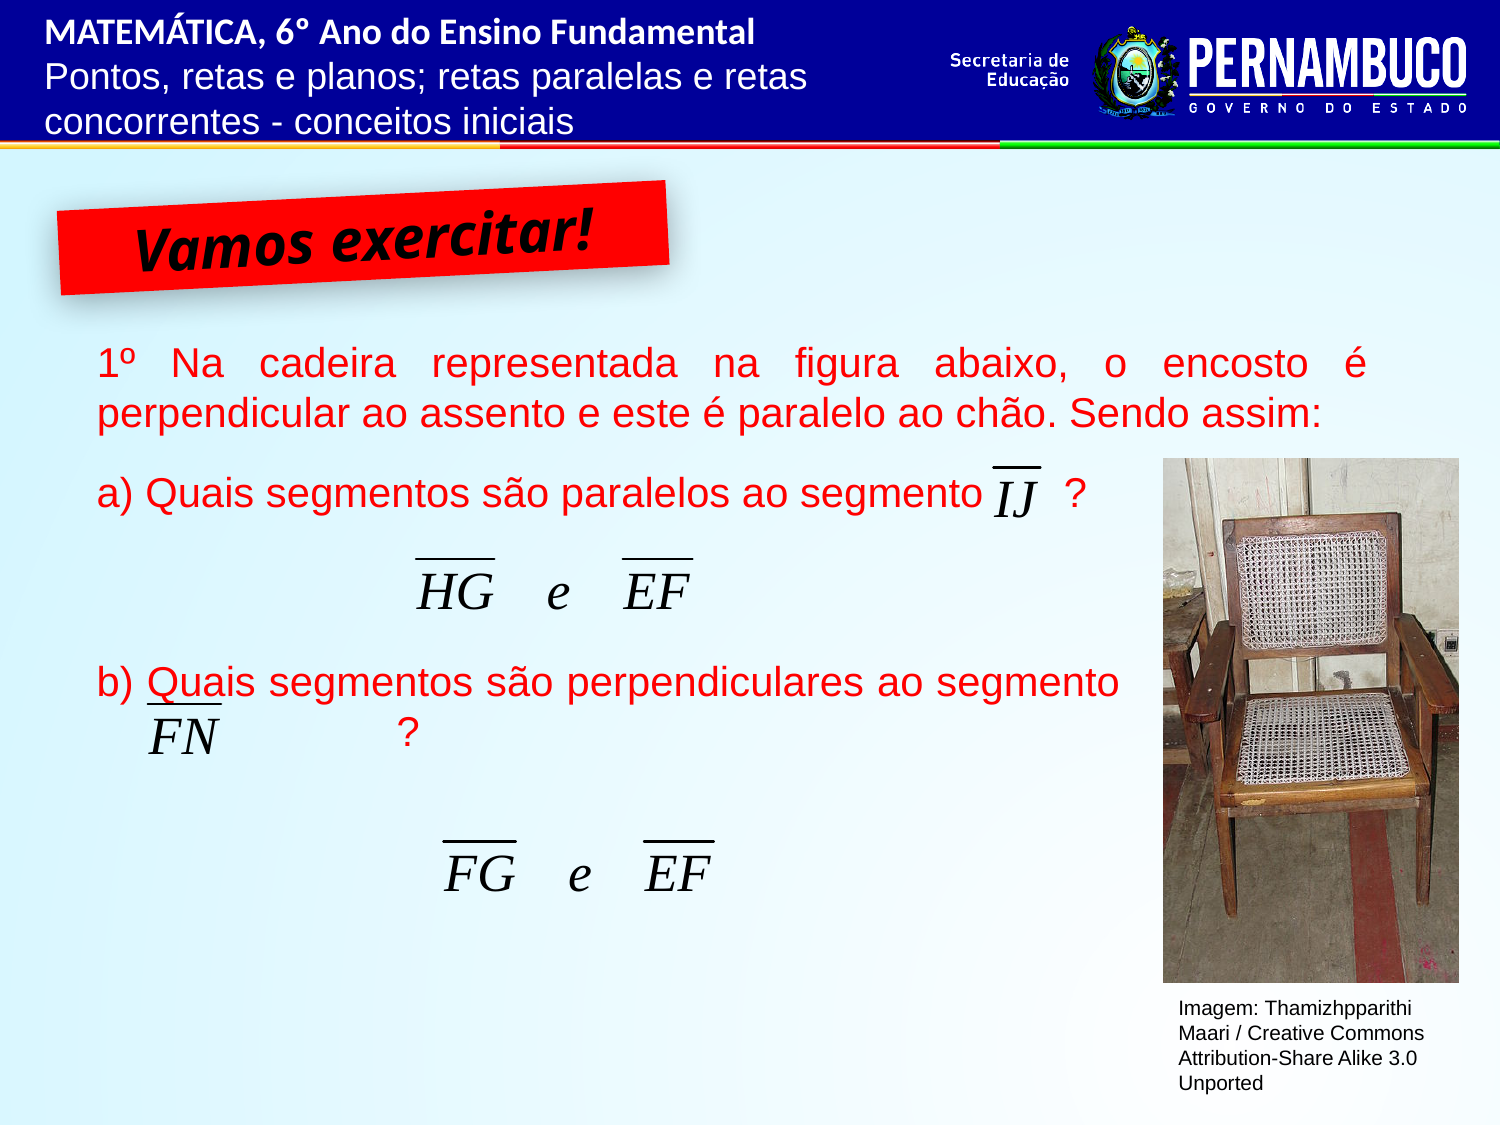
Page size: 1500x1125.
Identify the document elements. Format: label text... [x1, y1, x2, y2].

text_box Imagem: Thamizhpparithi Maari / Creative Commons Attribution-Share Alike 3.0 Unported [1163, 987, 1470, 1103]
text_box a) Quais segmentos são paralelos ao segmento ? [1055, 458, 1149, 523]
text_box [984, 454, 1052, 532]
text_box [138, 691, 234, 768]
text_box 1º Na cadeira representada na figura abaixo, o encosto é perpendicular ao assento e este é paralelo ao chão. Sendo assim: [82, 328, 1383, 443]
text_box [434, 828, 727, 915]
picture [0, 0, 1500, 1125]
text_box MATEMÁTICA, 6º Ano do Ensino Fundamental Pontos, retas e planos; retas paralelas e retas concorrentes - conceitos iniciais [29, 0, 950, 150]
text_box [406, 546, 705, 632]
text_box Vamos exercitar! [56, 180, 670, 296]
text_box a) Quais segmentos são paralelos ao segmento ? [81, 458, 980, 523]
text_box b) Quais segmentos são perpendiculares ao segmento ? [81, 647, 1149, 763]
